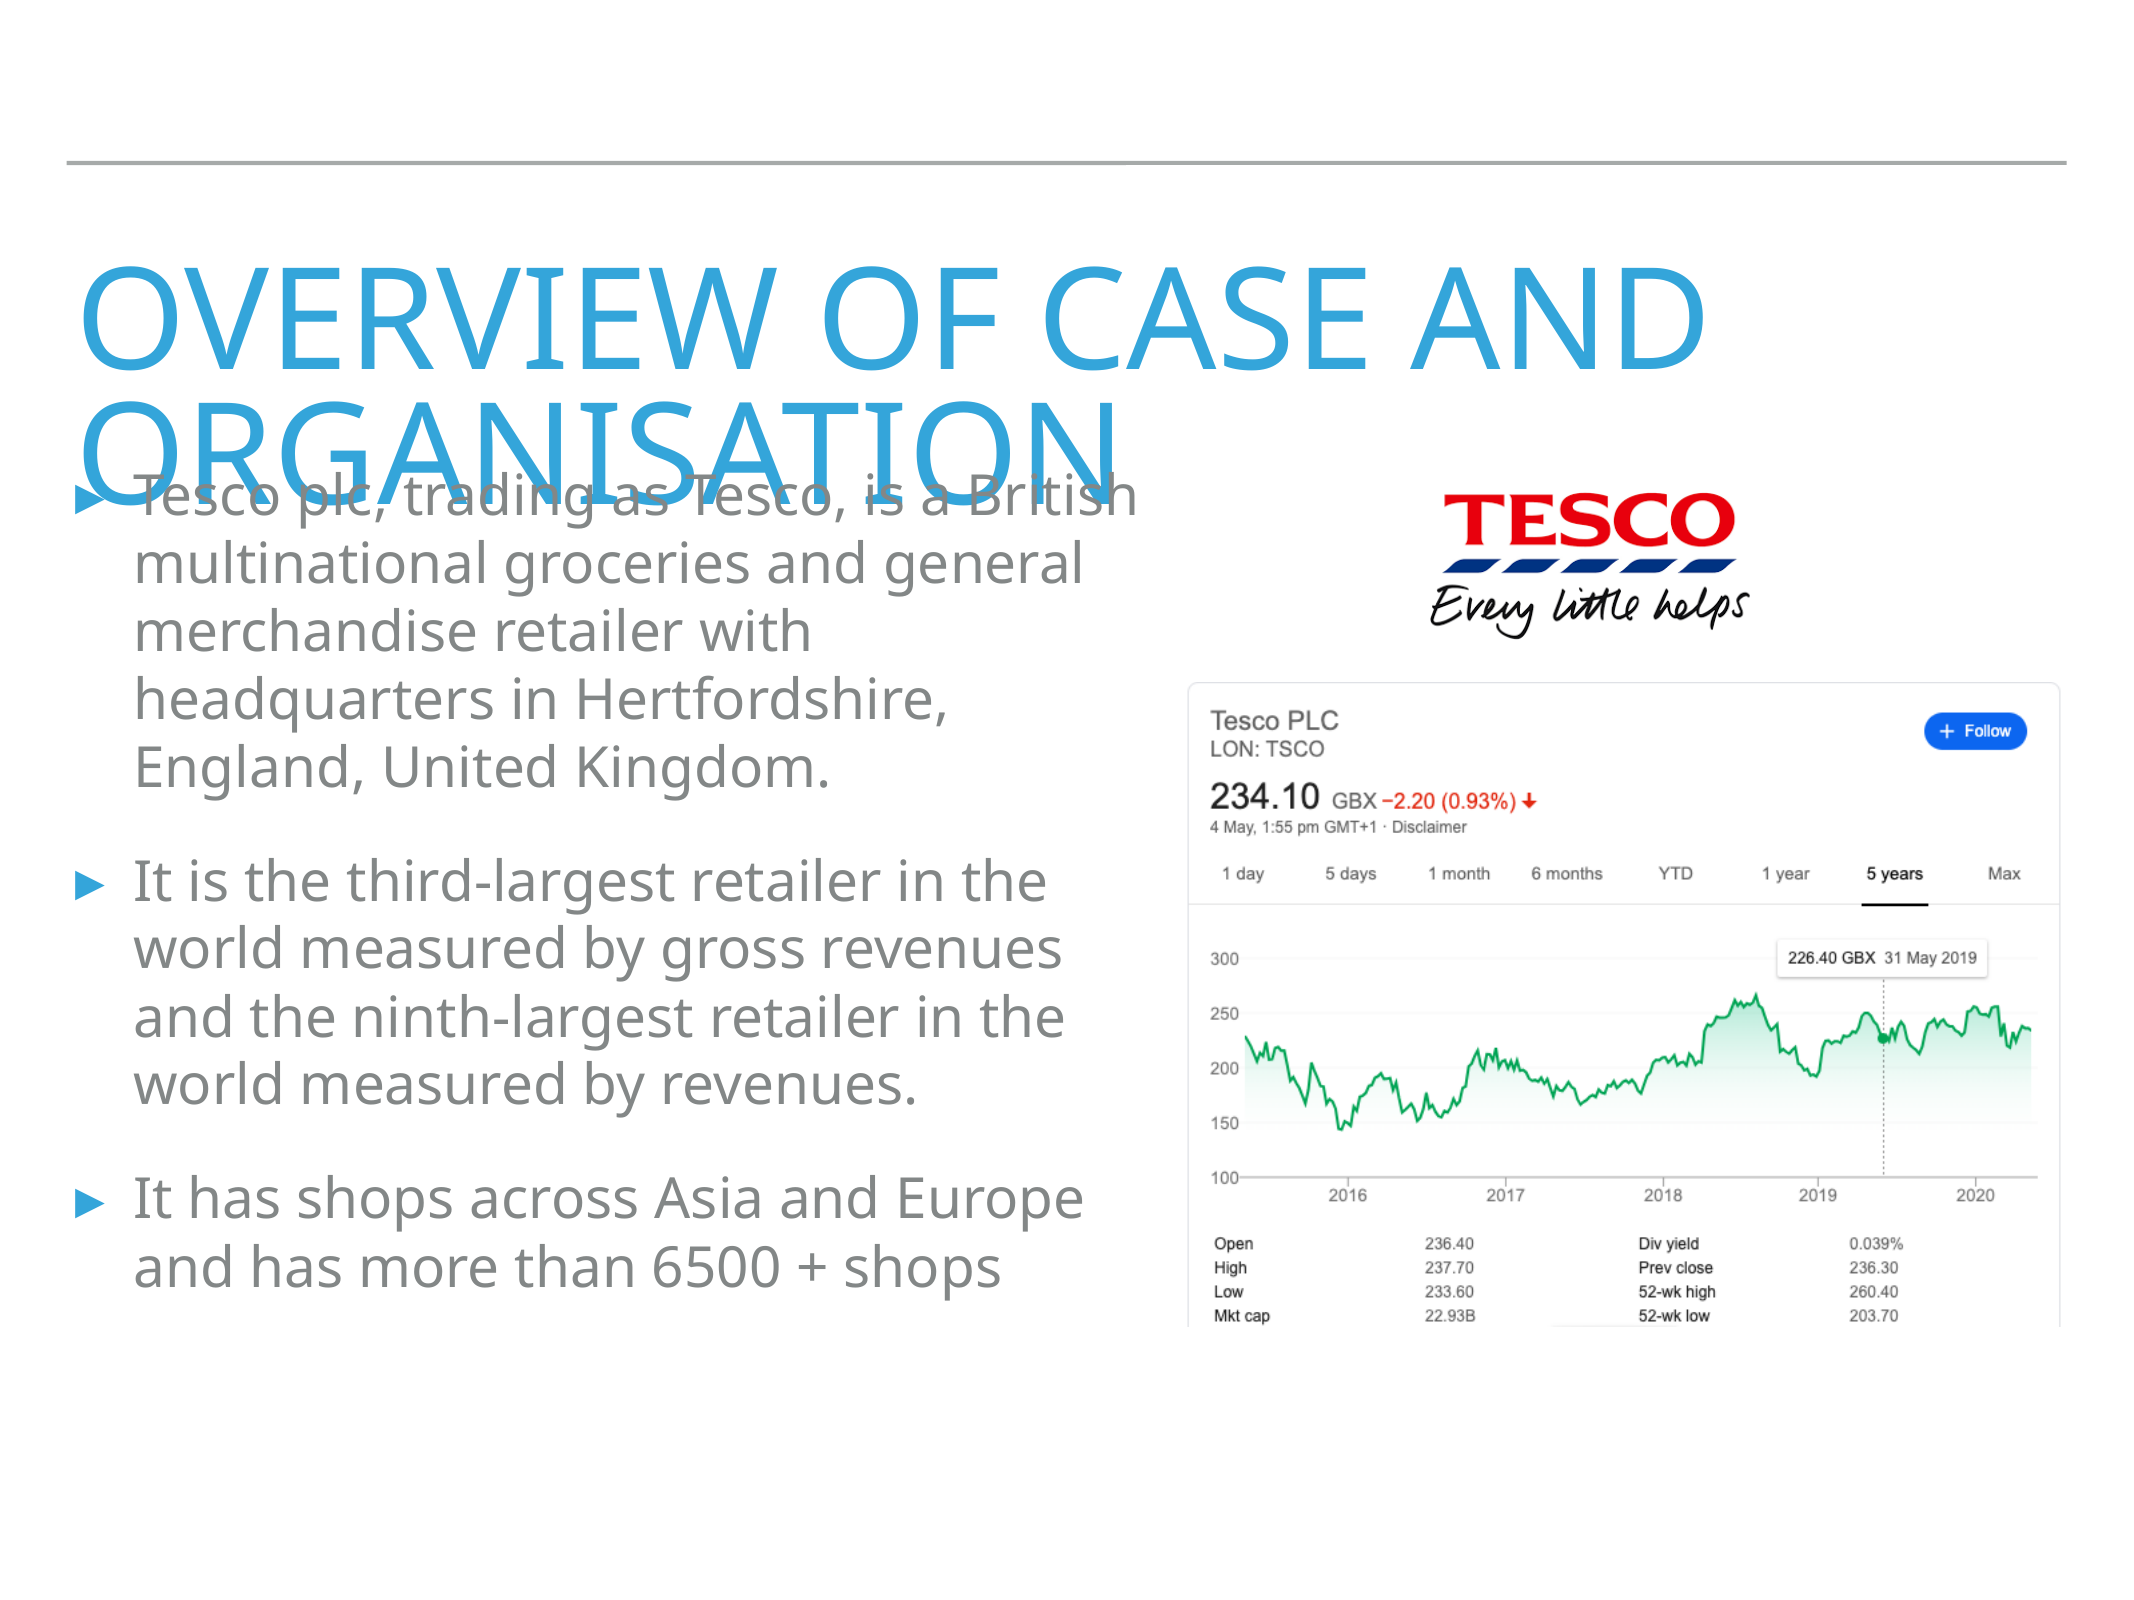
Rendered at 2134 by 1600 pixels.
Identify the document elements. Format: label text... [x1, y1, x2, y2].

title Overview of case and Organisation [66, 251, 2068, 372]
list Tesco plc, trading as Tesco, is a British multinational groceries and general merchandise retailer with headquarters in Hertfordshire, England, United Kingdom. It is the third-largest retailer in the world measured by gross revenues and the ninth-largest retailer in the world measured by revenues. It has shops across Asia and Europe and has more than 6500 + shops [66, 449, 1168, 1427]
picture [1177, 682, 2066, 1327]
picture [1427, 489, 1766, 645]
